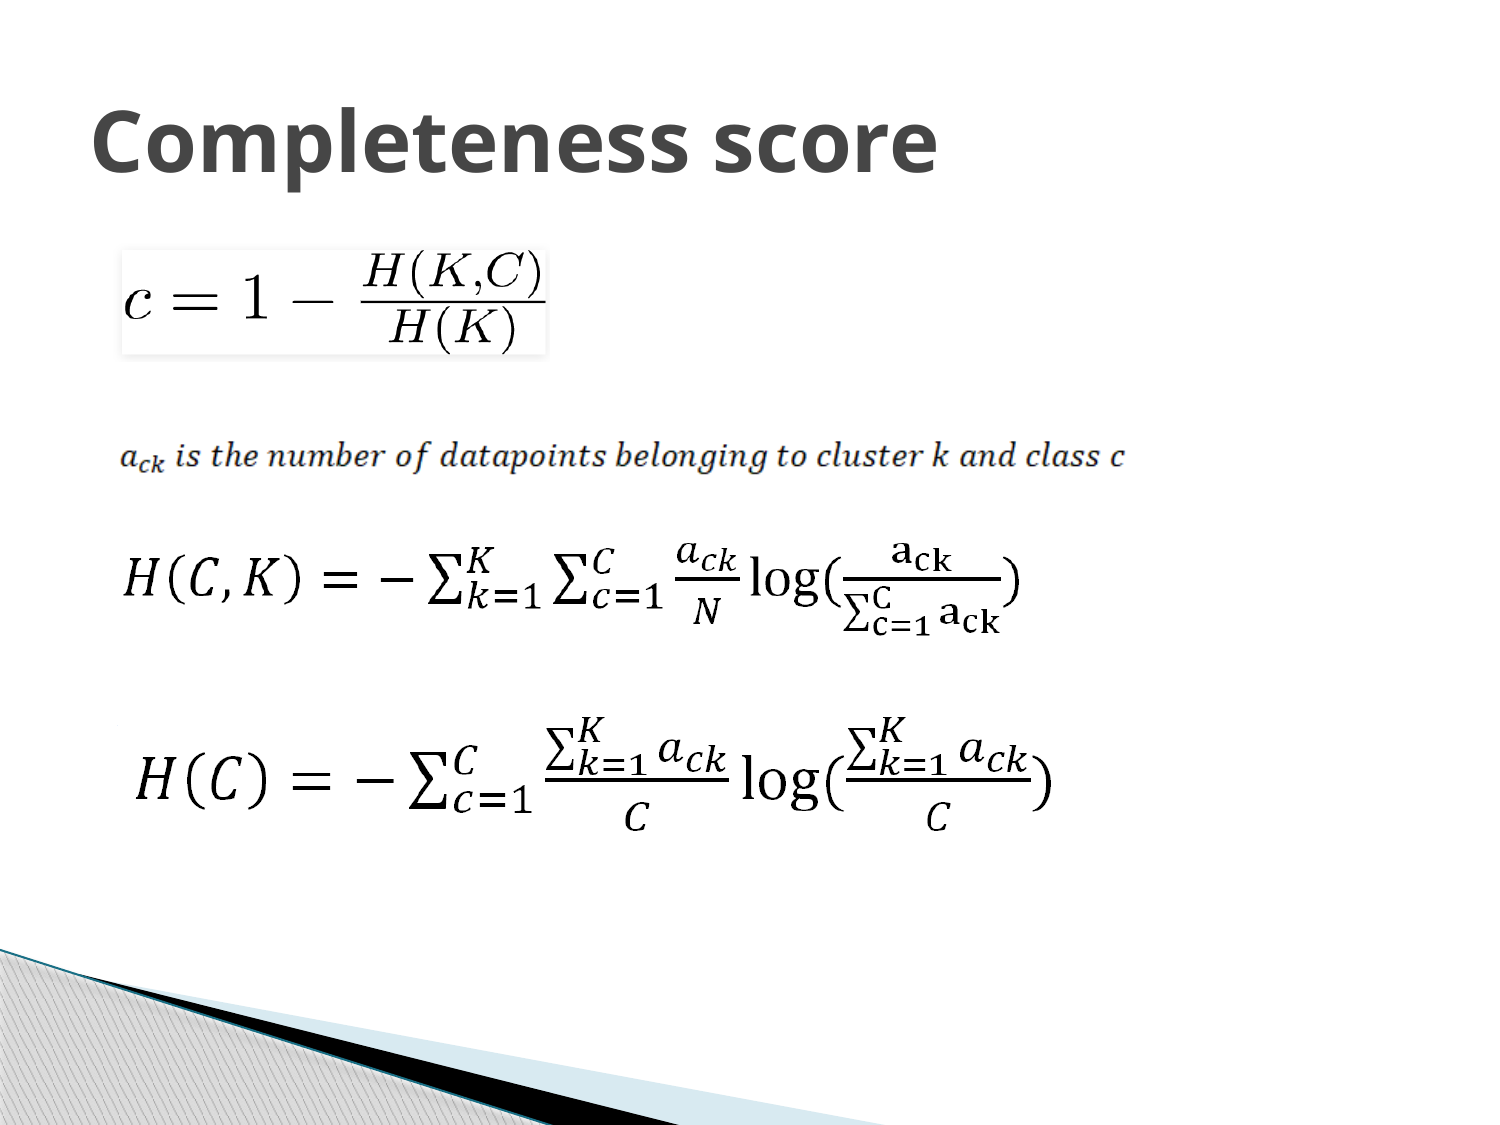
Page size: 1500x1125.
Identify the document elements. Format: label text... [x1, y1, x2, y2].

picture [100, 415, 1140, 882]
title Completeness score [75, 45, 1425, 233]
picture [113, 243, 550, 362]
